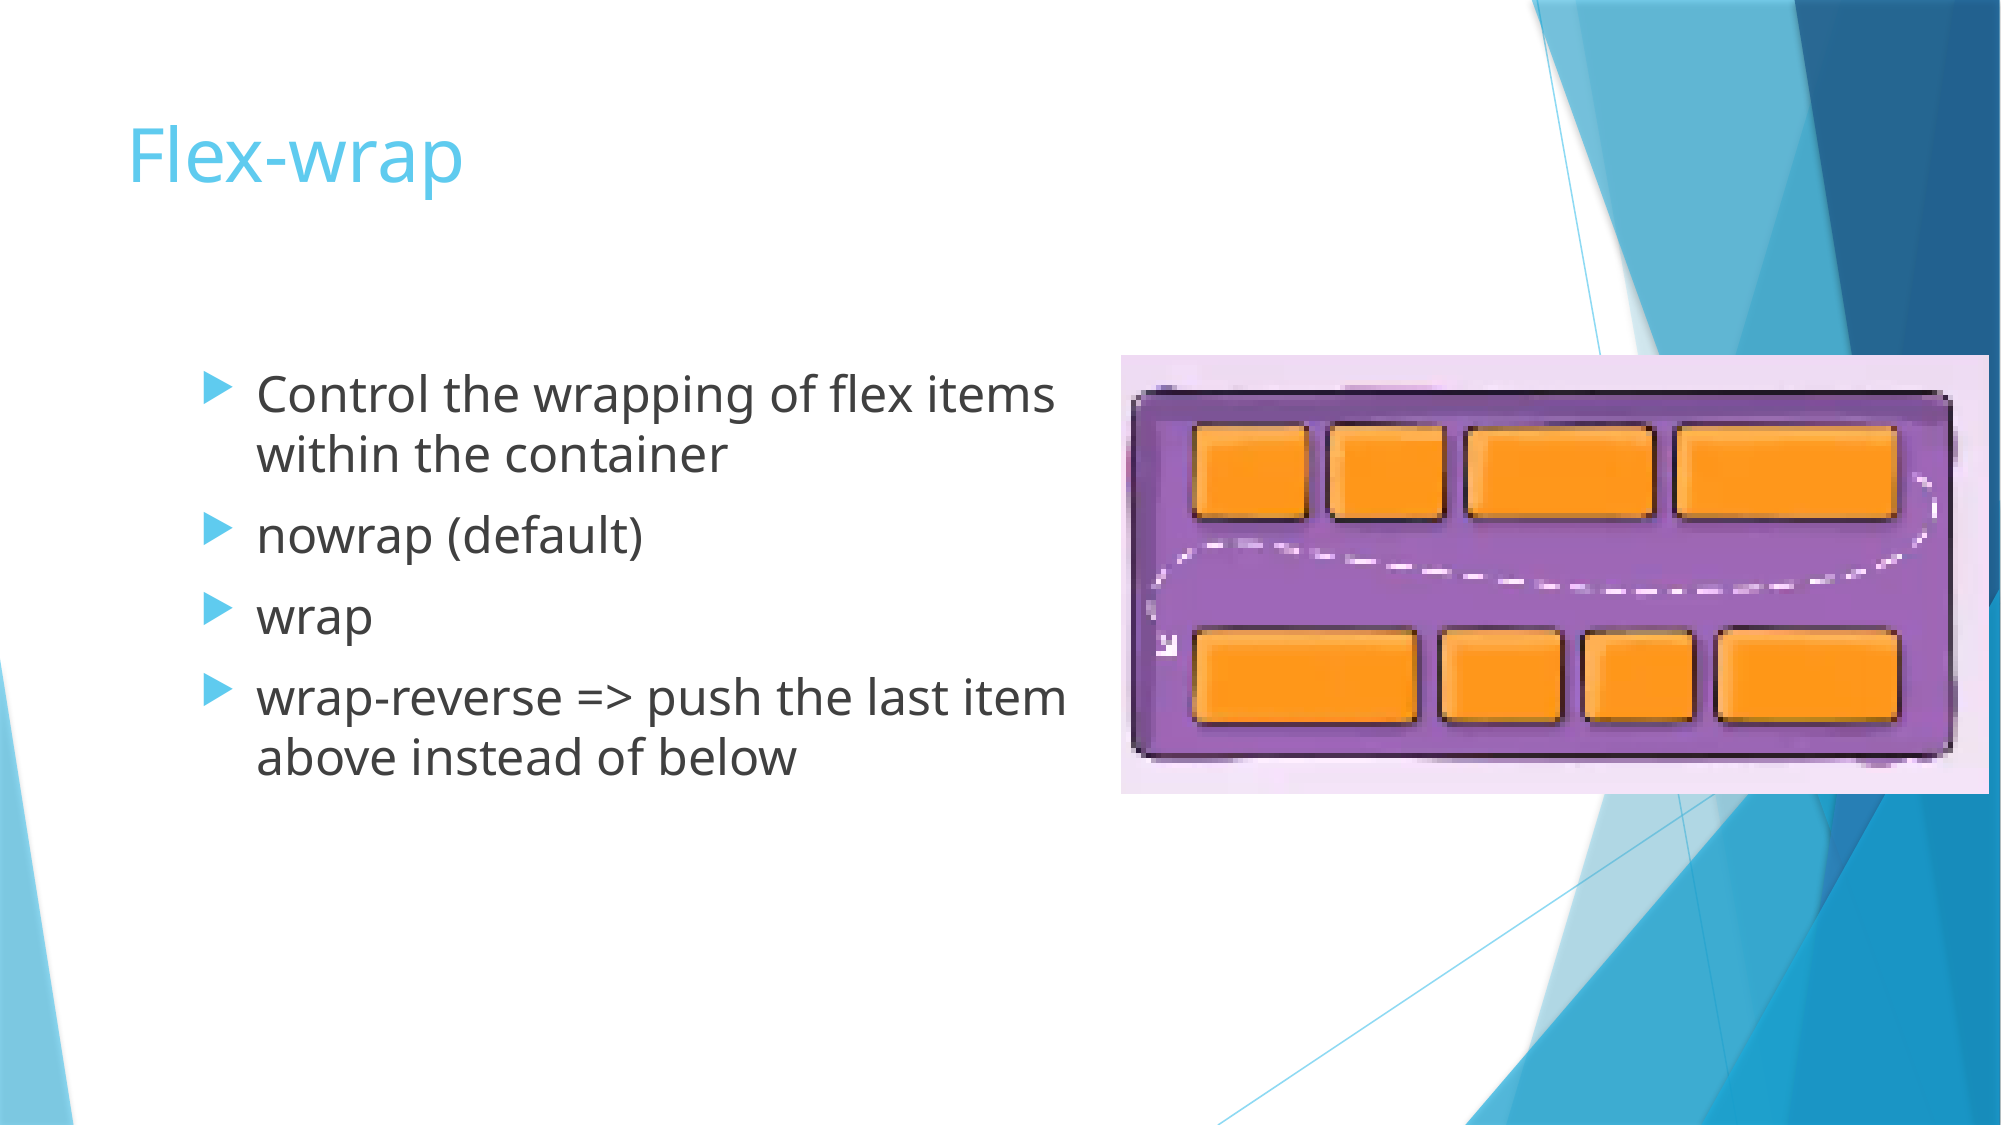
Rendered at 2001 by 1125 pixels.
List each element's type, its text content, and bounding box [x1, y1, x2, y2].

list Control the wrapping of flex items within the container nowrap (default) wrap wrap-reverse => push the last item above instead of below [185, 355, 1122, 896]
title Flex-wrap [111, 99, 1522, 317]
picture [1120, 354, 1990, 795]
